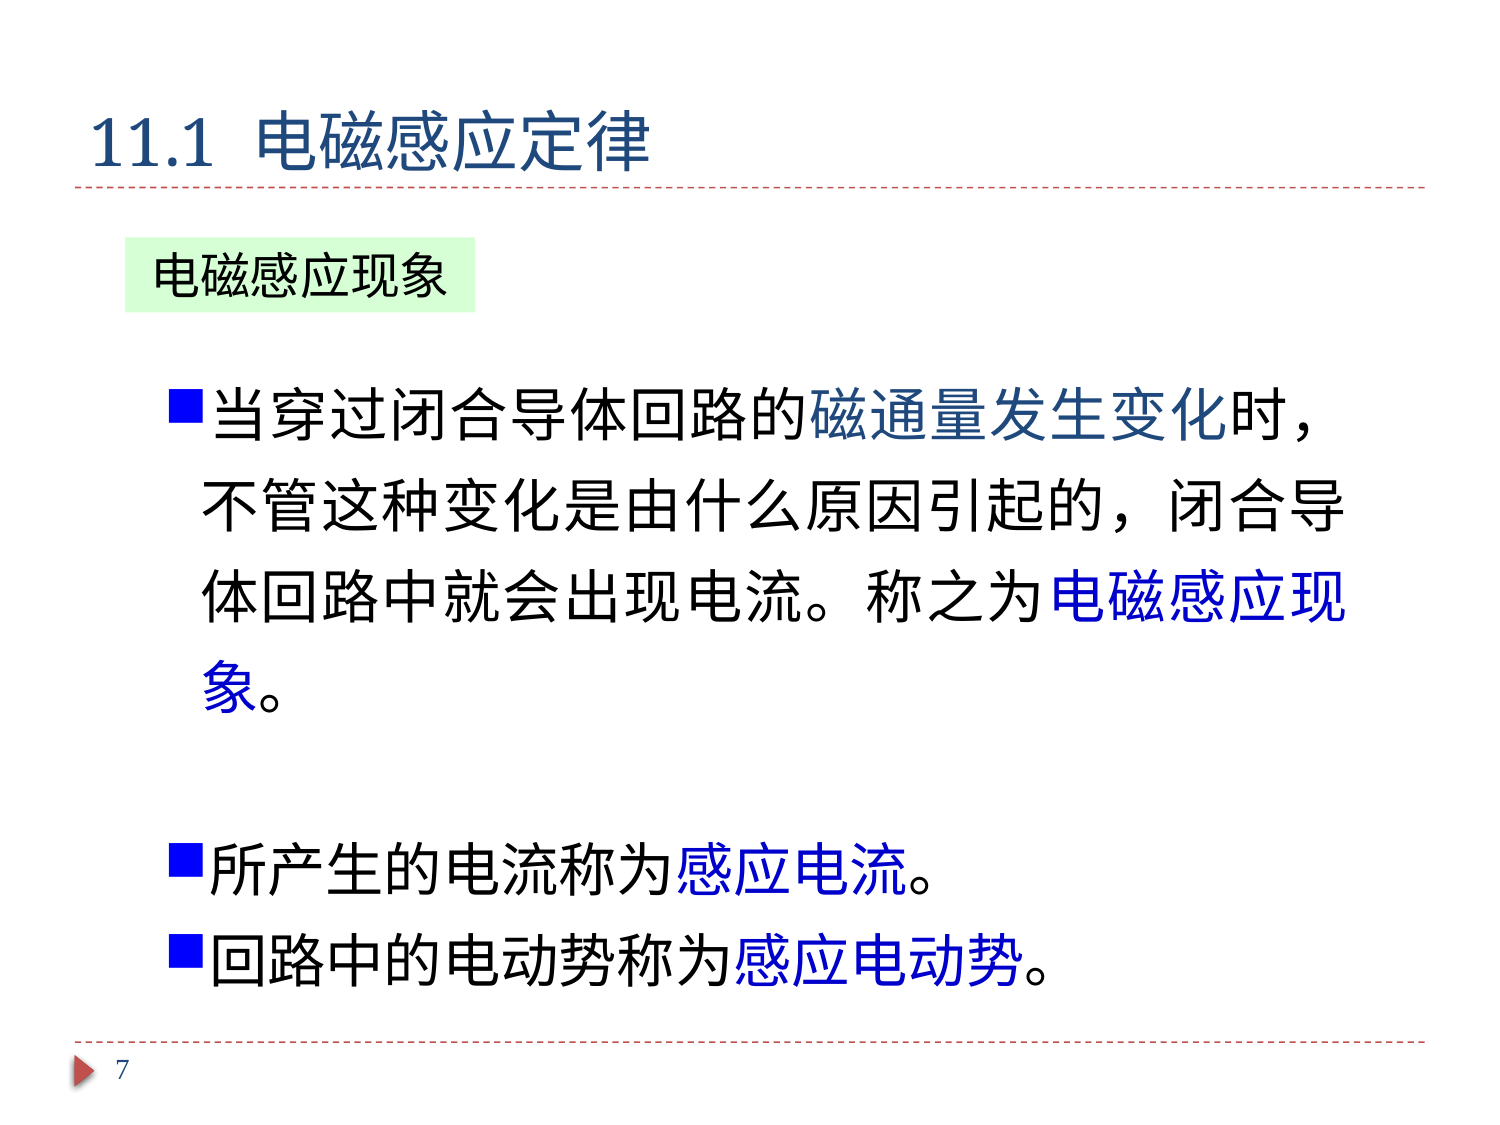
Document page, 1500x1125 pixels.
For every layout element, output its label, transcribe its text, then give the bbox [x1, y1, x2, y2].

slide_number 7 [100, 1042, 426, 1103]
text_box 电磁感应现象 [125, 237, 475, 313]
title 11.1 电磁感应定律 [75, 37, 1425, 188]
text_box 当穿过闭合导体回路的磁通量发生变化时，不管这种变化是由什么原因引起的，闭合导体回路中就会出现电流。称之为电磁感应现象。 所产生的电流称为感应电流。 回路中的电动势称为感应电动势。 [149, 349, 1363, 1002]
